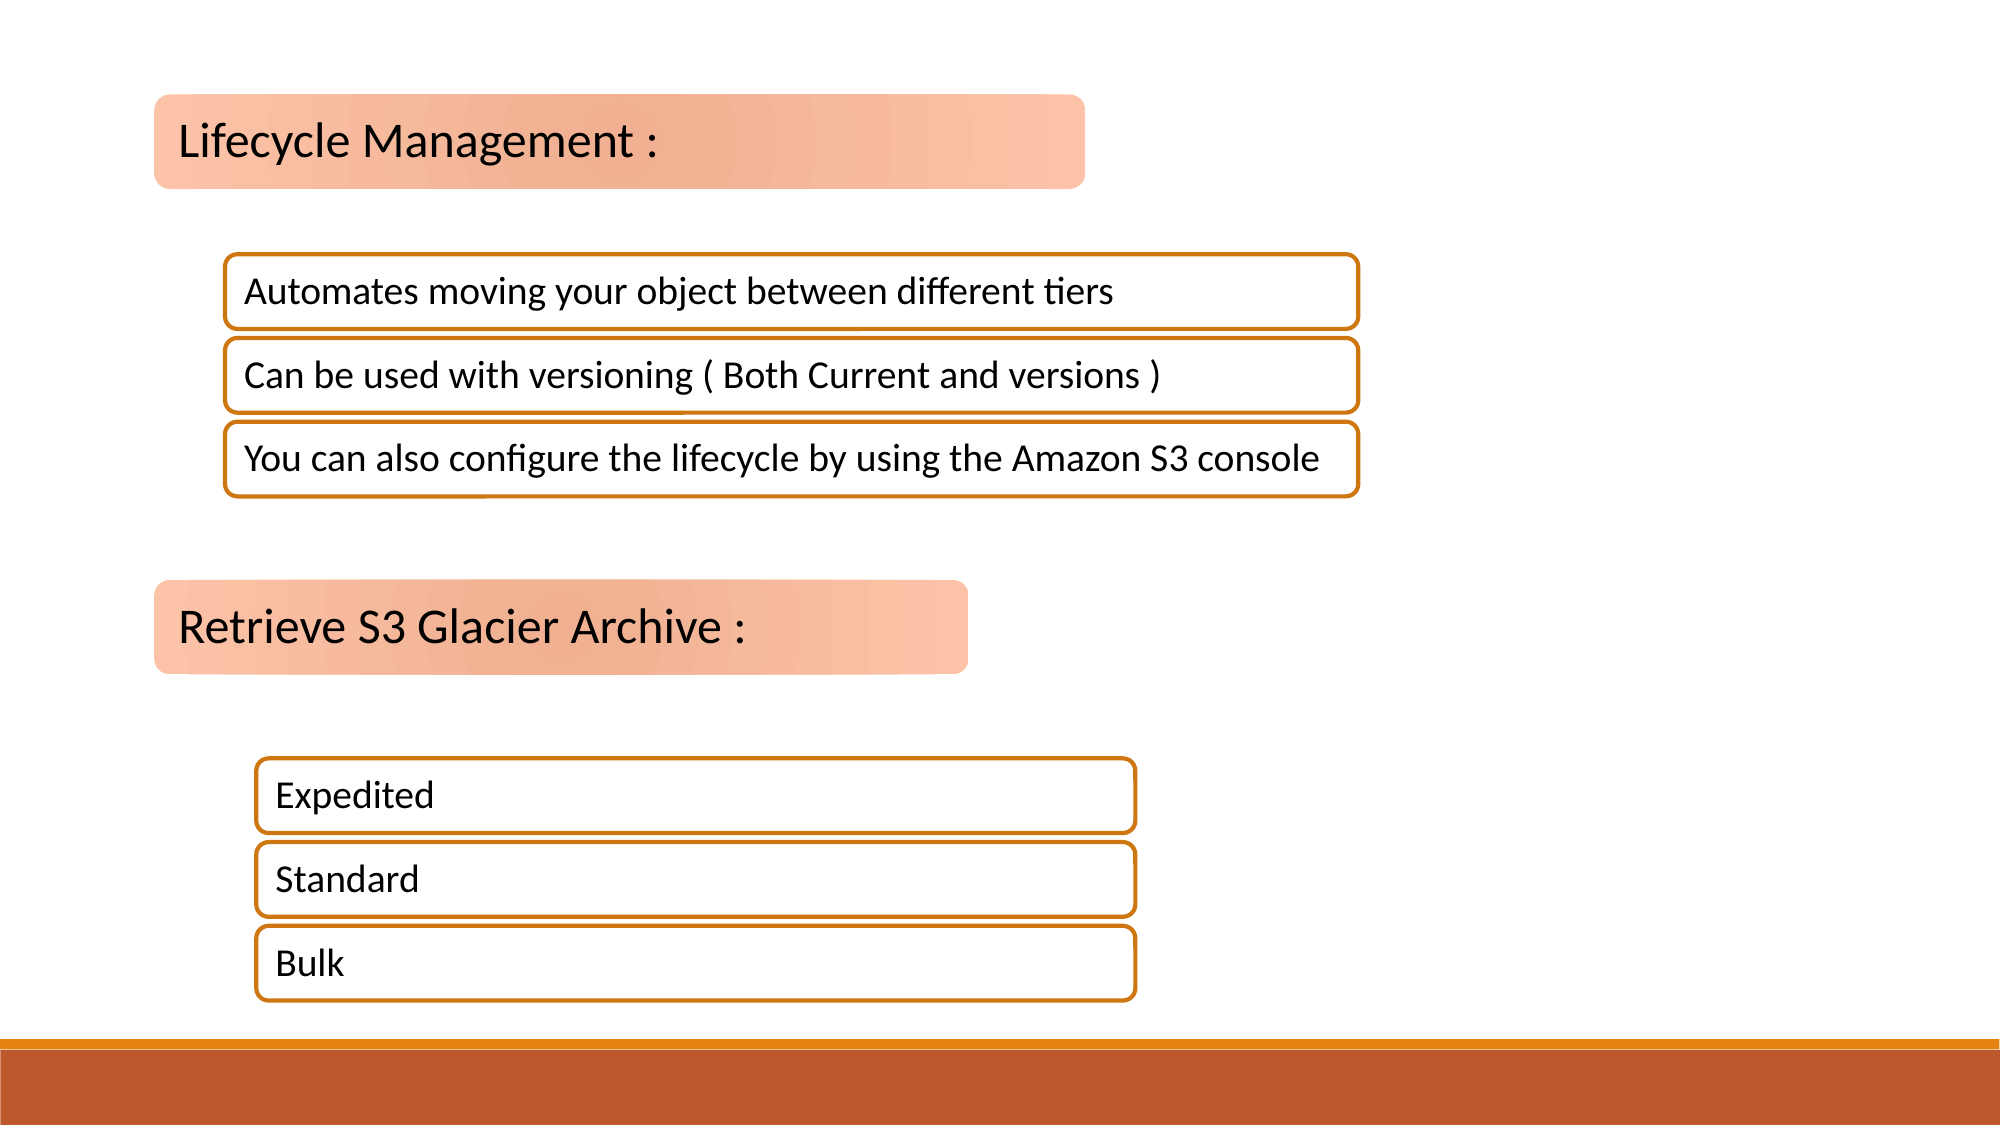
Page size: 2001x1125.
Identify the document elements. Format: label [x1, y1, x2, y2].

text_box [224, 253, 1359, 497]
text_box [153, 578, 970, 676]
text_box [153, 93, 1086, 191]
text_box [255, 757, 1136, 1002]
